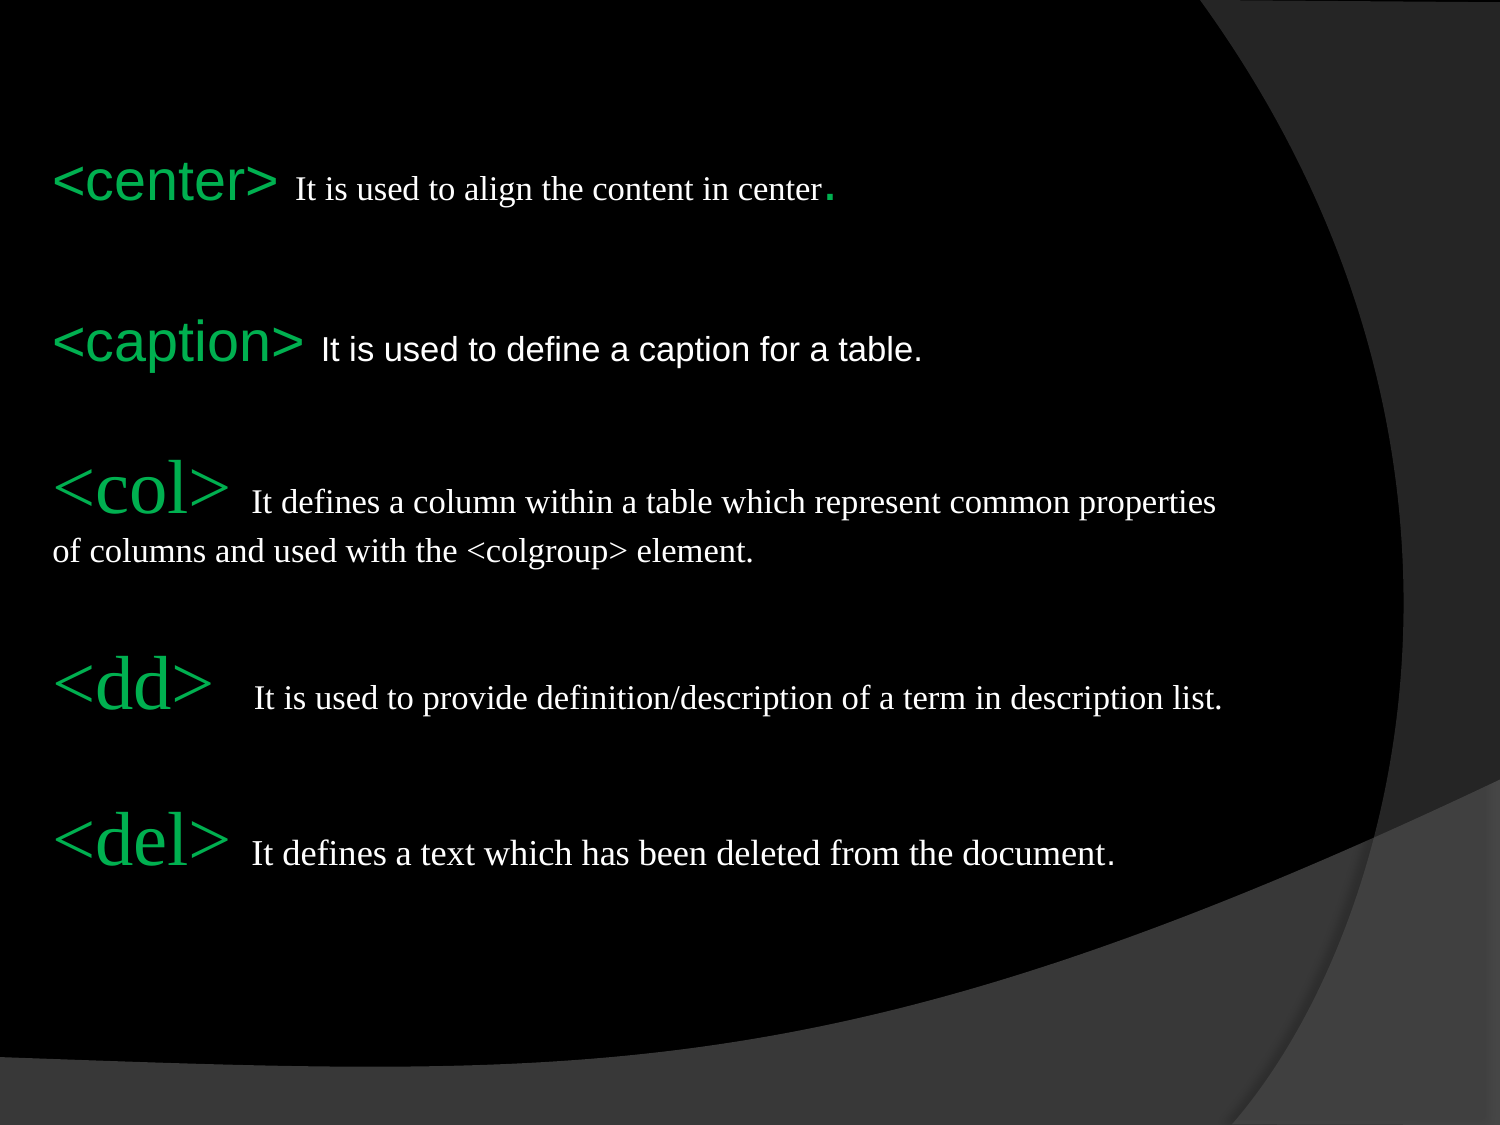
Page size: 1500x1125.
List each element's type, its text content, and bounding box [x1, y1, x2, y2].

list <center> It is used to align the content in center. <caption> It is used to define a caption for a table. <col> It defines a column within a table which represent common properties of columns and used with the <colgroup> element. <dd> It is used to provide definition/description of a term in description list. <del> It defines a text which has been deleted from the document. [37, 0, 1263, 900]
